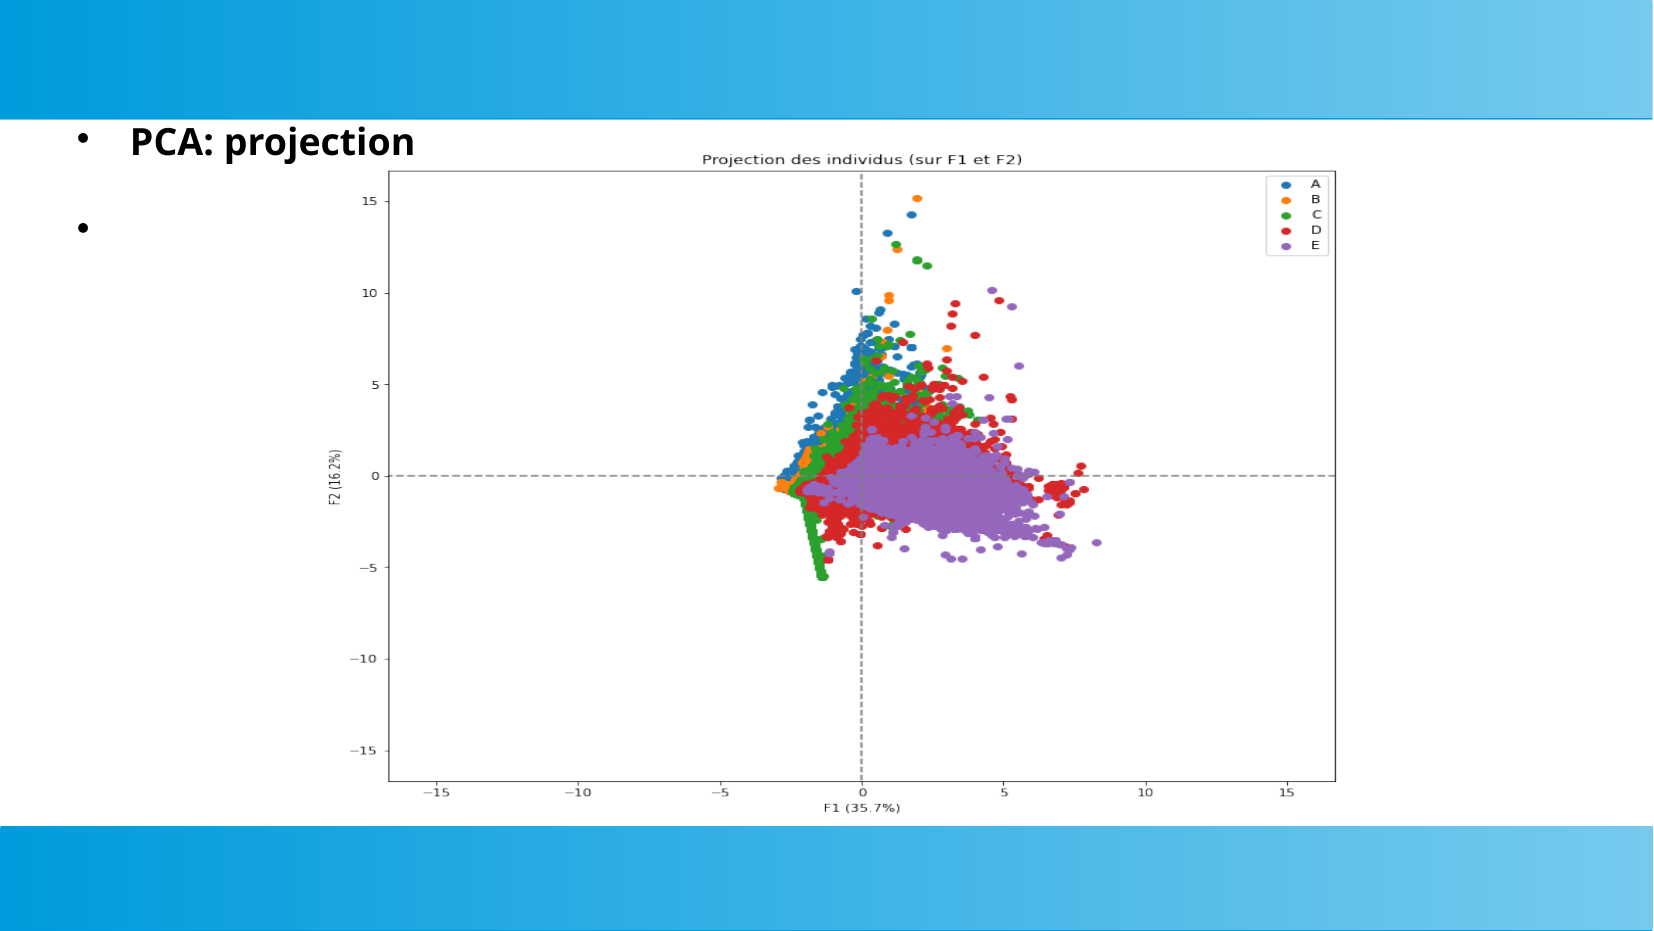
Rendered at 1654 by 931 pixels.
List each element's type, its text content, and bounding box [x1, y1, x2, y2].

picture [319, 147, 1345, 820]
list PCA: projection [59, 118, 1547, 864]
